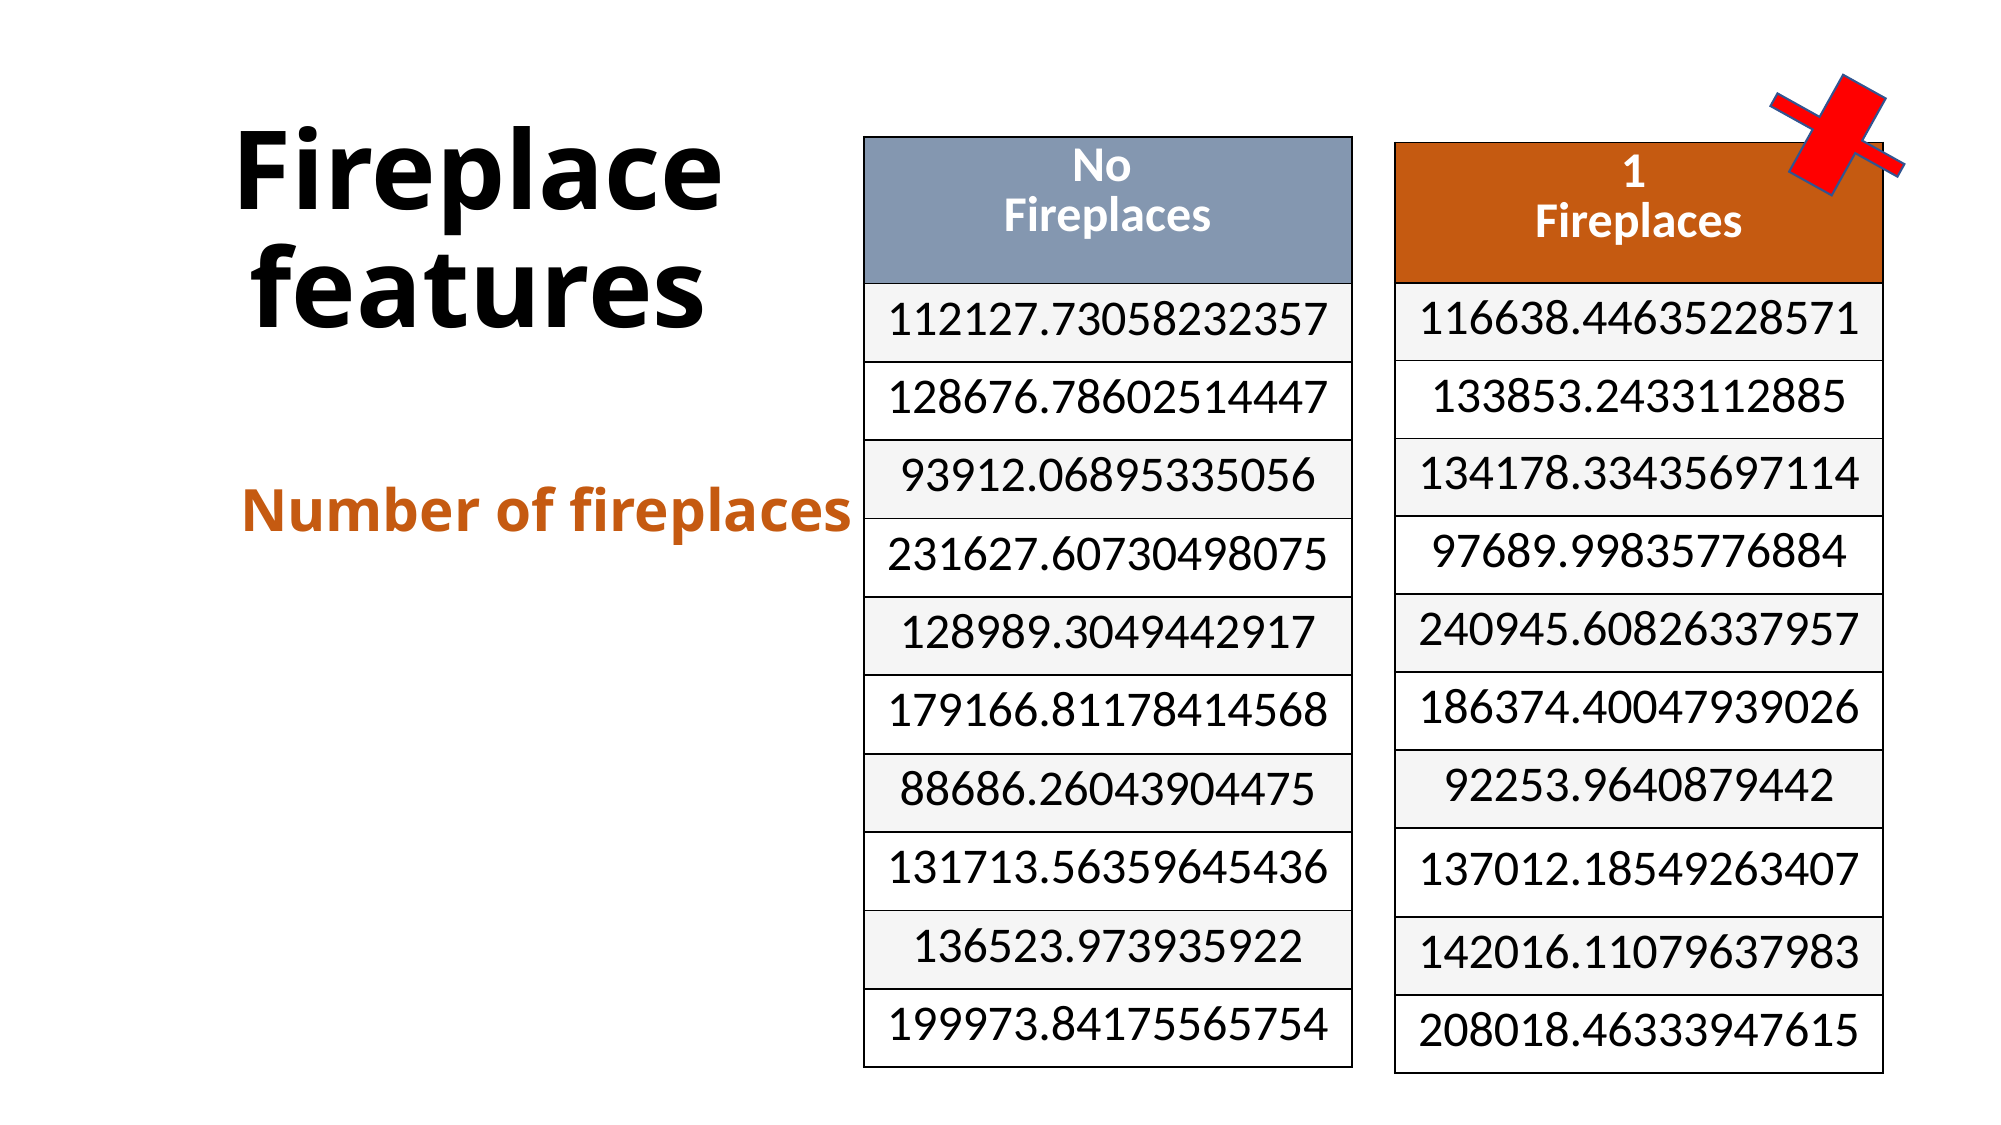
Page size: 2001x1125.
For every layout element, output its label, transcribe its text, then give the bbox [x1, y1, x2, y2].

table_cell 208018.46333947615 [1396, 996, 1882, 1072]
table_cell 134178.33435697114 [1396, 439, 1882, 515]
text_box [1769, 73, 1906, 197]
table_cell 231627.60730498075 [865, 519, 1351, 596]
table_cell 128676.78602514447 [865, 363, 1351, 439]
table_cell 116638.44635228571 [1396, 284, 1882, 360]
table_cell 92253.9640879442 [1396, 751, 1882, 827]
table_cell 136523.973935922 [865, 911, 1351, 988]
table_cell 128989.3049442917 [865, 598, 1351, 674]
table_cell 179166.81178414568 [865, 676, 1351, 753]
table_cell 133853.2433112885 [1396, 361, 1882, 438]
table_header 1 Fireplaces [1396, 143, 1882, 282]
table_cell 97689.99835776884 [1396, 517, 1882, 593]
table_cell 240945.60826337957 [1396, 595, 1882, 671]
table_cell 142016.11079637983 [1396, 918, 1882, 994]
table_header No Fireplaces [865, 138, 1351, 283]
table_cell 131713.56359645436 [865, 833, 1351, 910]
table_cell 137012.18549263407 [1396, 829, 1882, 916]
table_cell 88686.26043904475 [865, 755, 1351, 831]
table_cell 112127.73058232357 [865, 284, 1351, 361]
text_box Number of fireplaces [224, 424, 863, 602]
table_cell 186374.40047939026 [1396, 673, 1882, 749]
text_box Fireplace features [181, 106, 775, 359]
table_cell 199973.84175565754 [865, 990, 1351, 1066]
table_cell 93912.06895335056 [865, 441, 1351, 518]
